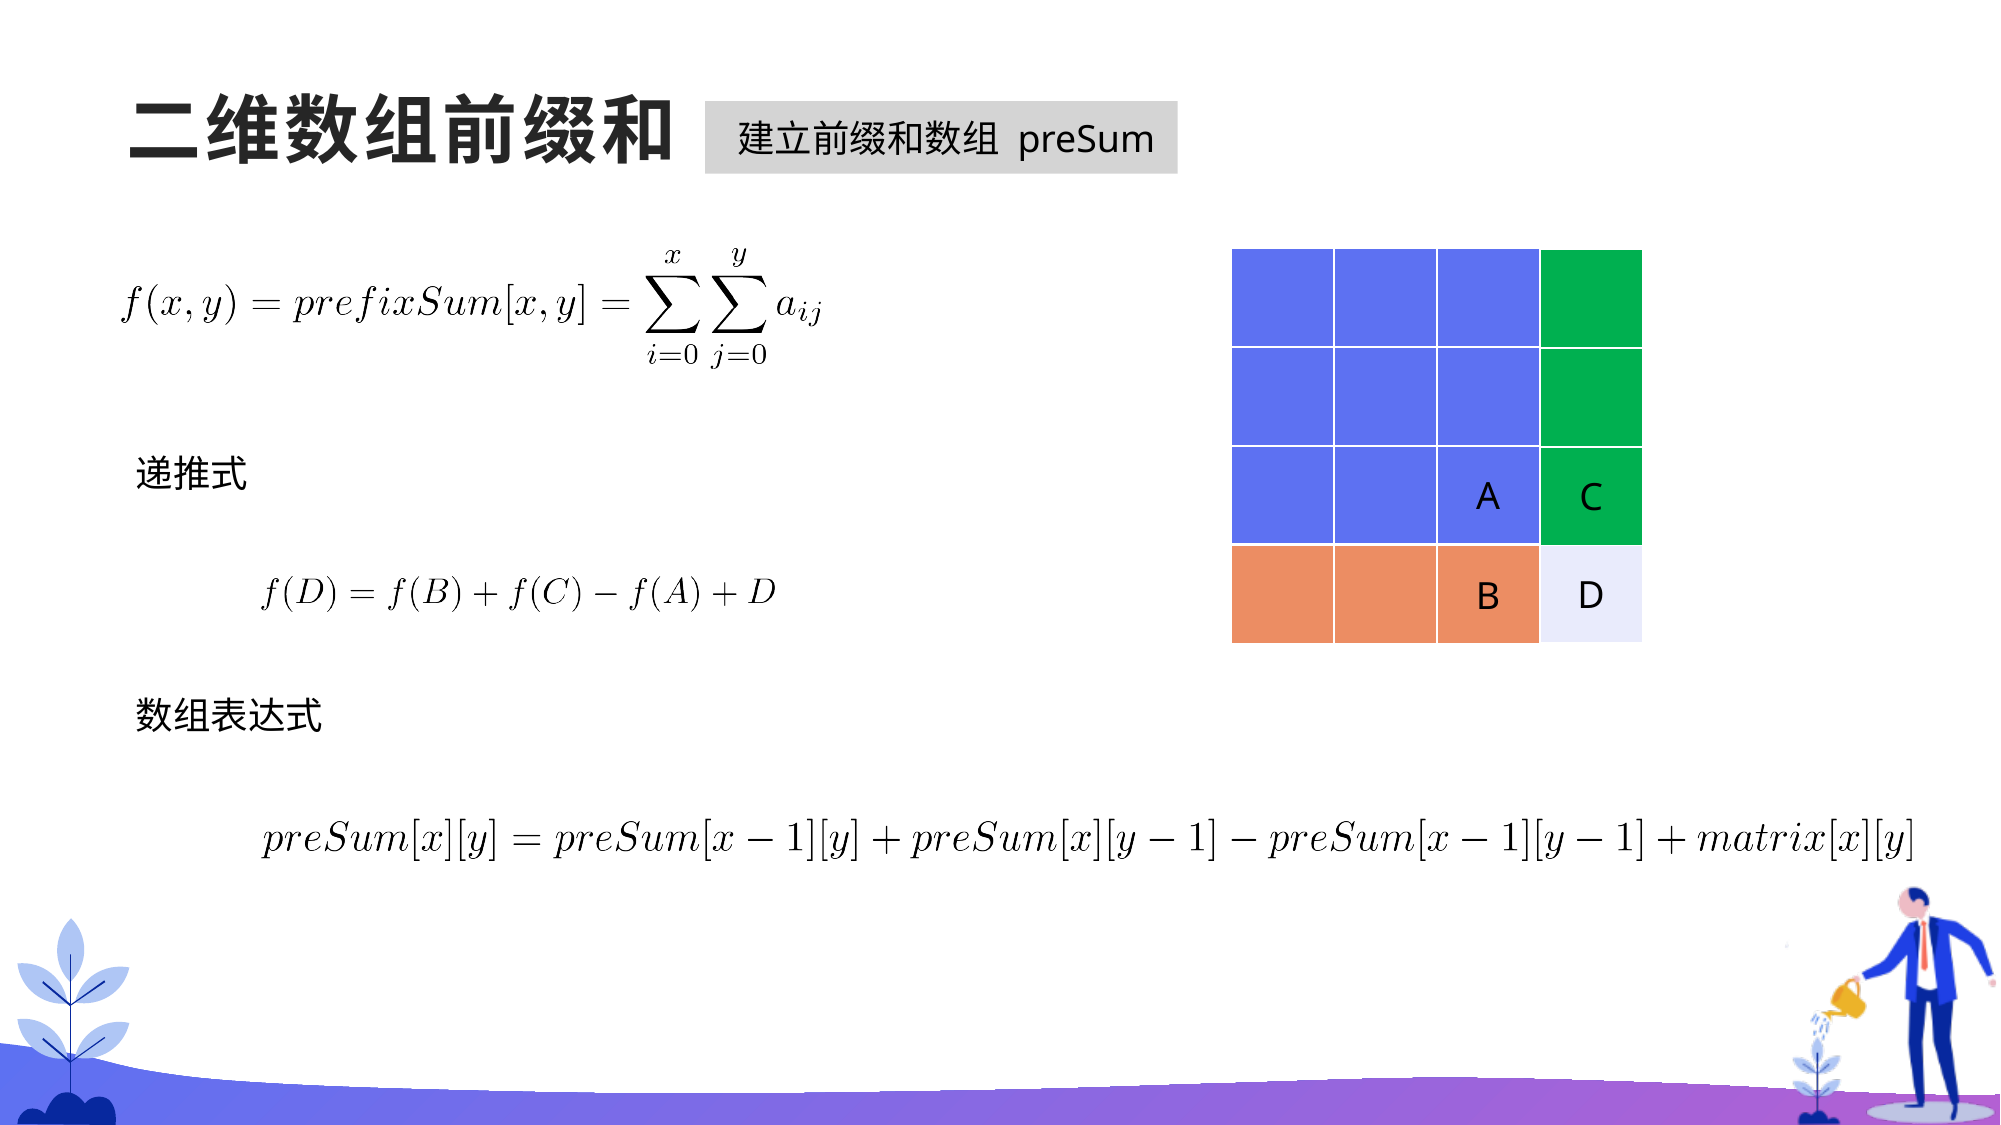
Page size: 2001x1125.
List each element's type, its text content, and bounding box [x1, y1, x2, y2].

text_box 递推式 [121, 443, 381, 503]
table_cell D [1541, 546, 1642, 642]
table_cell [1541, 349, 1642, 446]
table_header [1335, 249, 1436, 346]
table_header [1232, 249, 1333, 346]
table_cell B [1438, 546, 1539, 643]
title 二维数组前缀和 [109, 75, 1891, 149]
text_box 建立前缀和数组 preSum [704, 100, 1179, 175]
table_cell [1335, 348, 1436, 445]
table_cell [1232, 546, 1333, 643]
table_header [1541, 250, 1642, 347]
table_cell A [1438, 447, 1539, 543]
table_cell [1438, 348, 1539, 445]
picture [1784, 871, 1997, 1125]
table_cell [1335, 546, 1436, 643]
picture [261, 576, 775, 613]
table_cell [1335, 447, 1436, 543]
table_cell [1232, 348, 1333, 445]
table_cell [1232, 447, 1333, 543]
table_cell C [1541, 448, 1642, 545]
text_box 数组表达式 [121, 685, 381, 745]
picture [120, 248, 821, 369]
table_header [1438, 249, 1539, 346]
picture [261, 818, 1912, 861]
